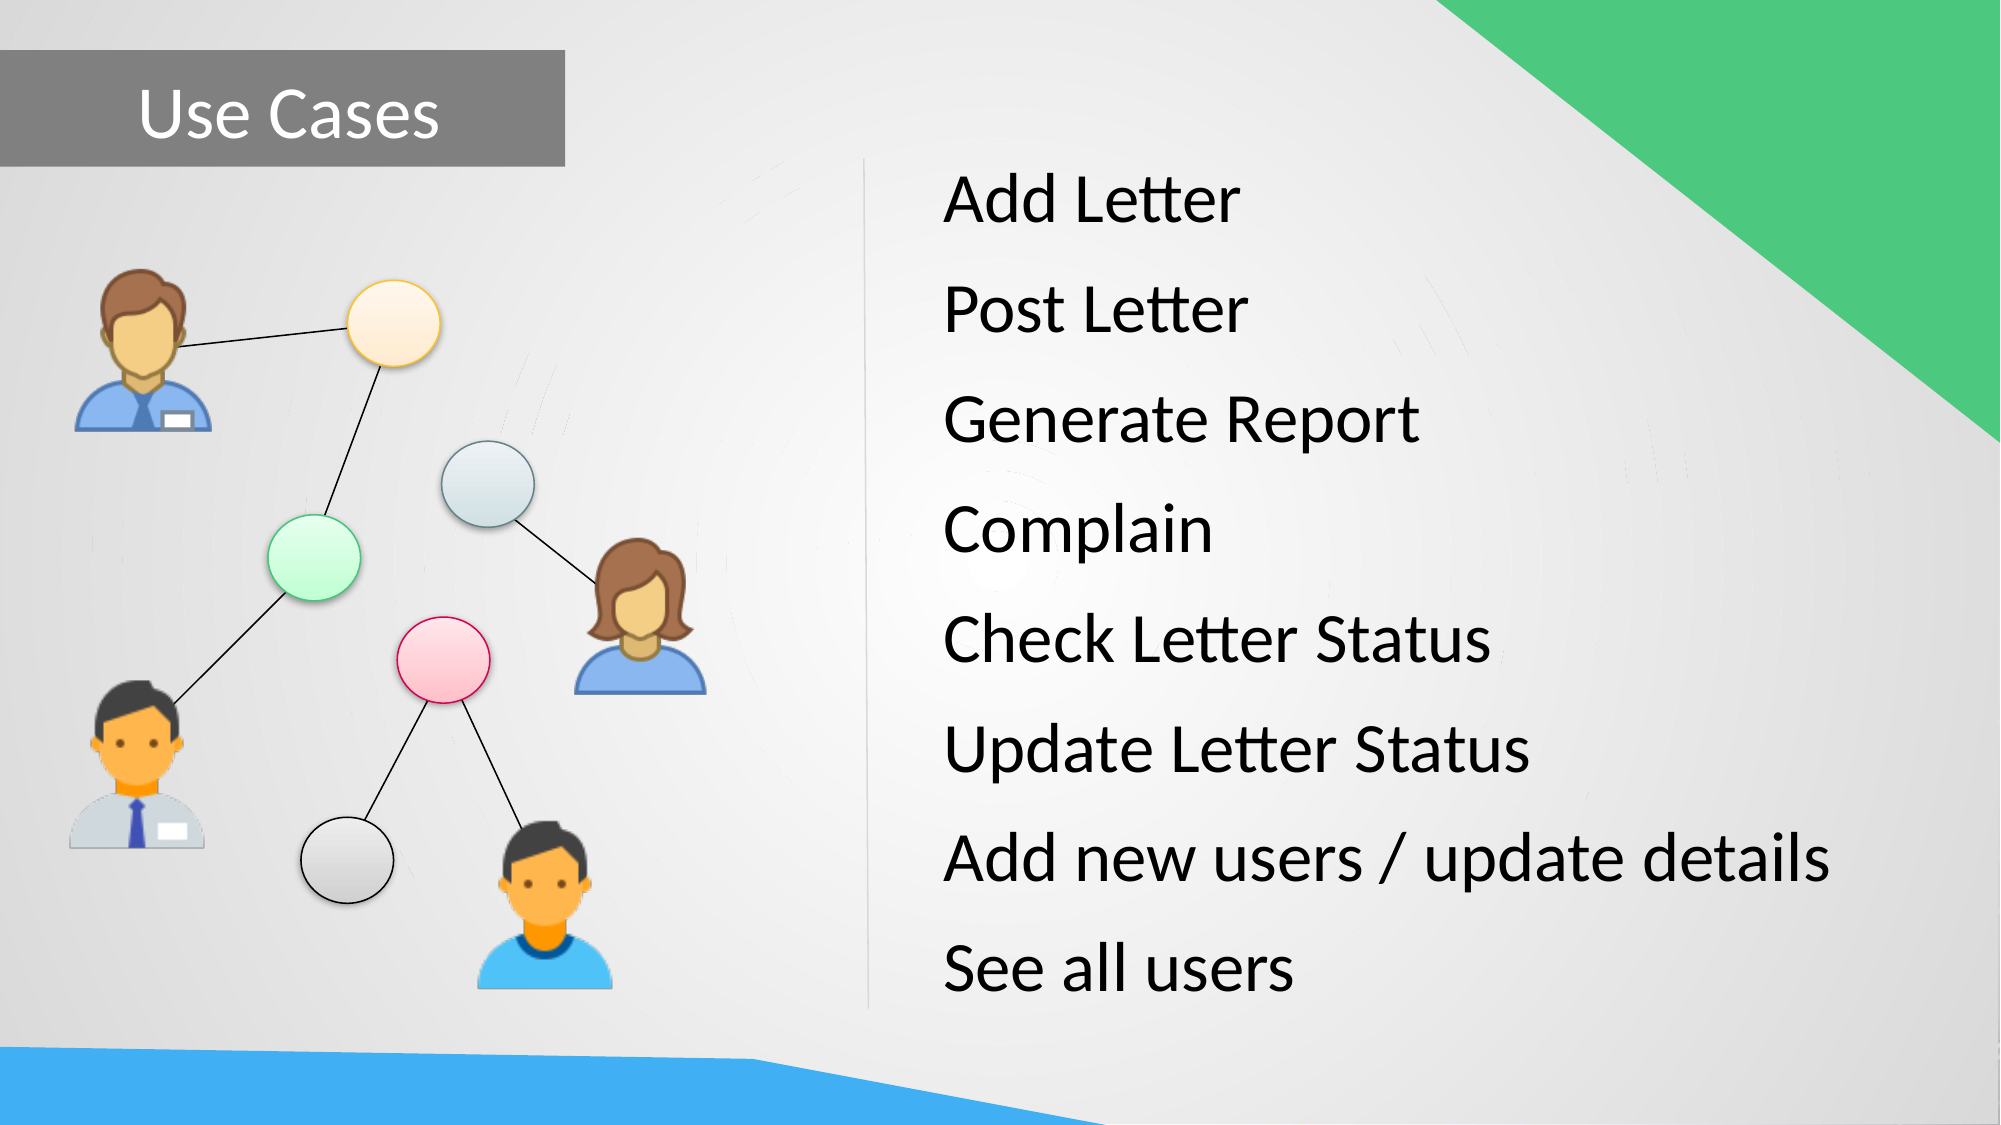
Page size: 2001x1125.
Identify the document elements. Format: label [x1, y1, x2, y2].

text_box [863, 158, 869, 1009]
text_box [0, 49, 566, 167]
picture [0, 0, 2000, 1125]
text_box [454, 684, 552, 803]
text_box [233, 323, 395, 351]
text_box [313, 366, 381, 544]
text_box [344, 679, 439, 858]
text_box [499, 507, 640, 619]
text_box [142, 563, 315, 735]
